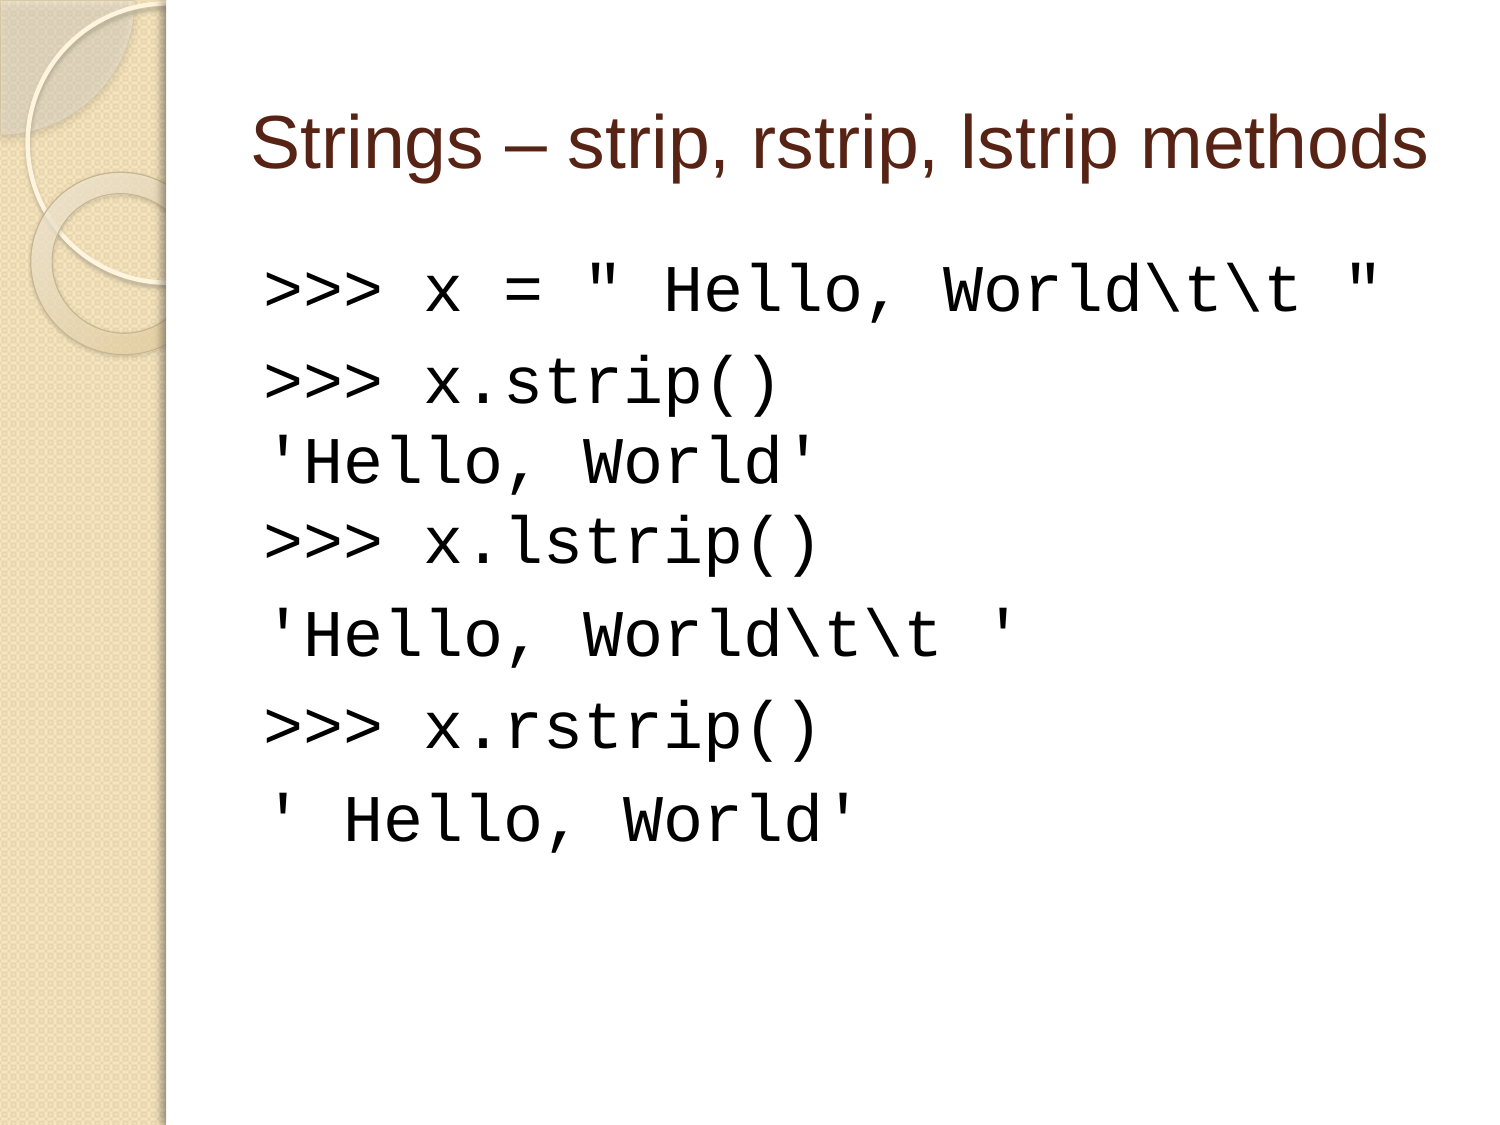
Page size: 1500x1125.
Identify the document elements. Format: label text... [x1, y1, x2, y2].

title Strings – strip, rstrip, lstrip methods [235, 45, 1466, 233]
list >>> x = " Hello, World\t\t " >>> x.strip() 'Hello, World' >>> x.lstrip() 'Hello, World\t\t ' >>> x.rstrip() ' Hello, World' [235, 237, 1466, 1025]
